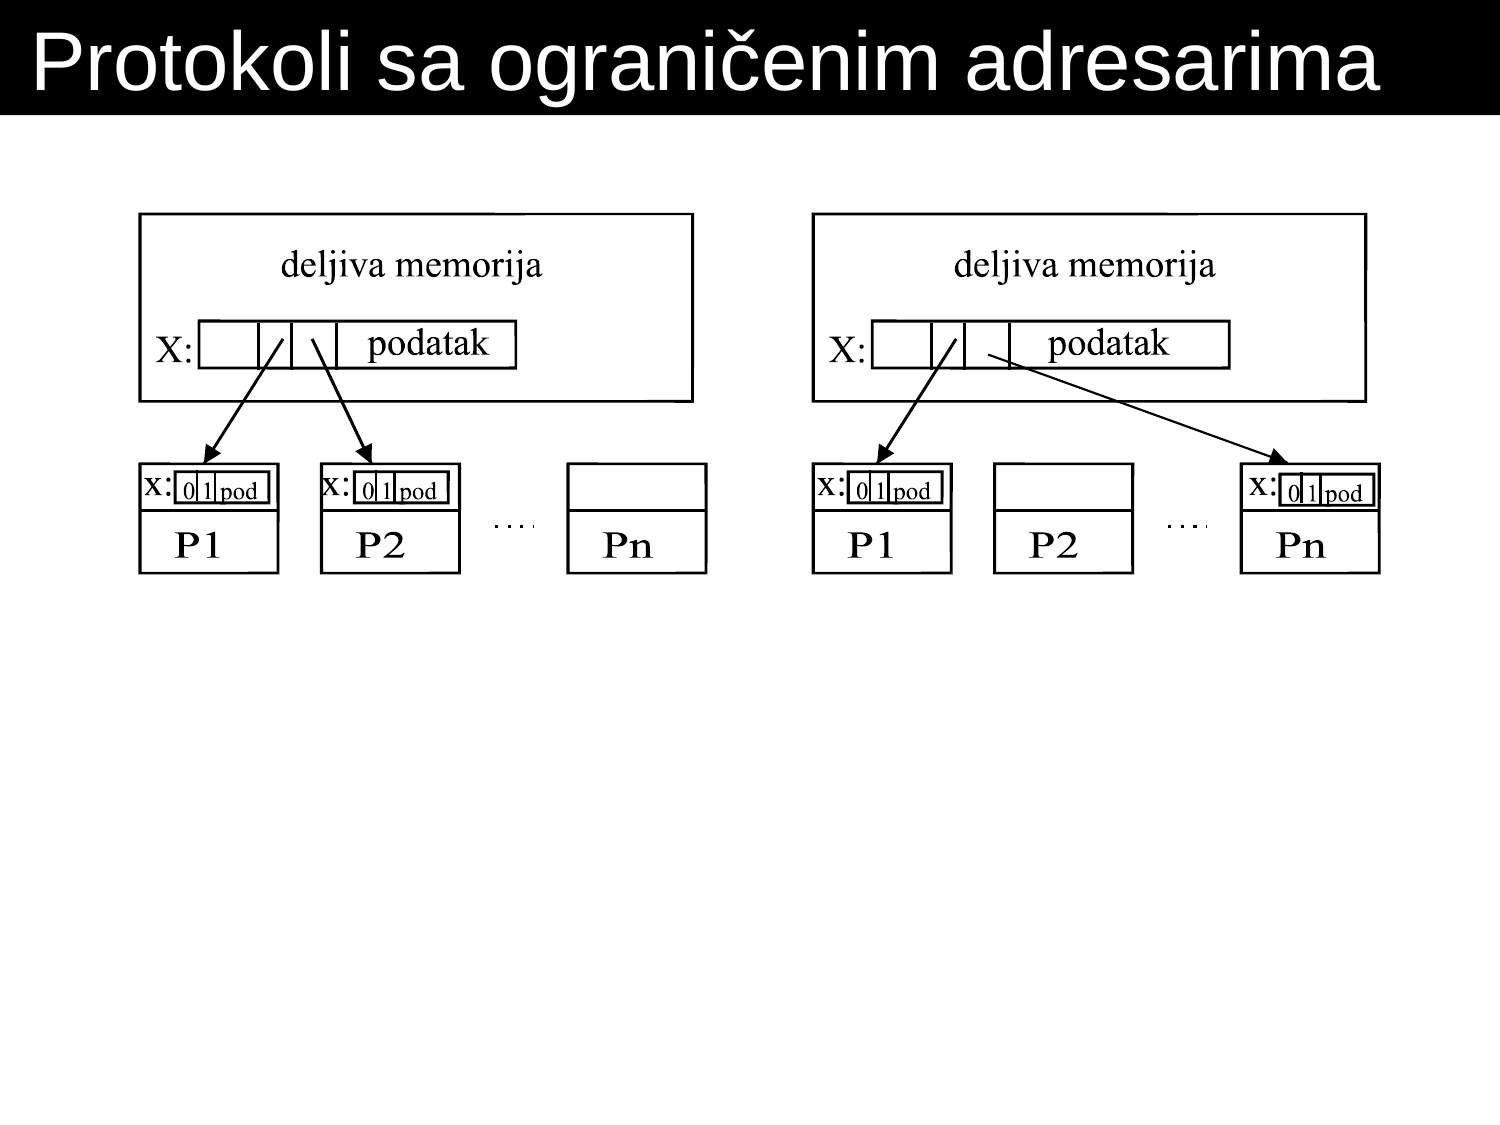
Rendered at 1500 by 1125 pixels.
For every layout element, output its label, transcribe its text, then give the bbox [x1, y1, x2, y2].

picture [137, 212, 1383, 576]
title Protokoli sa ograničenim adresarima [0, 0, 1500, 116]
